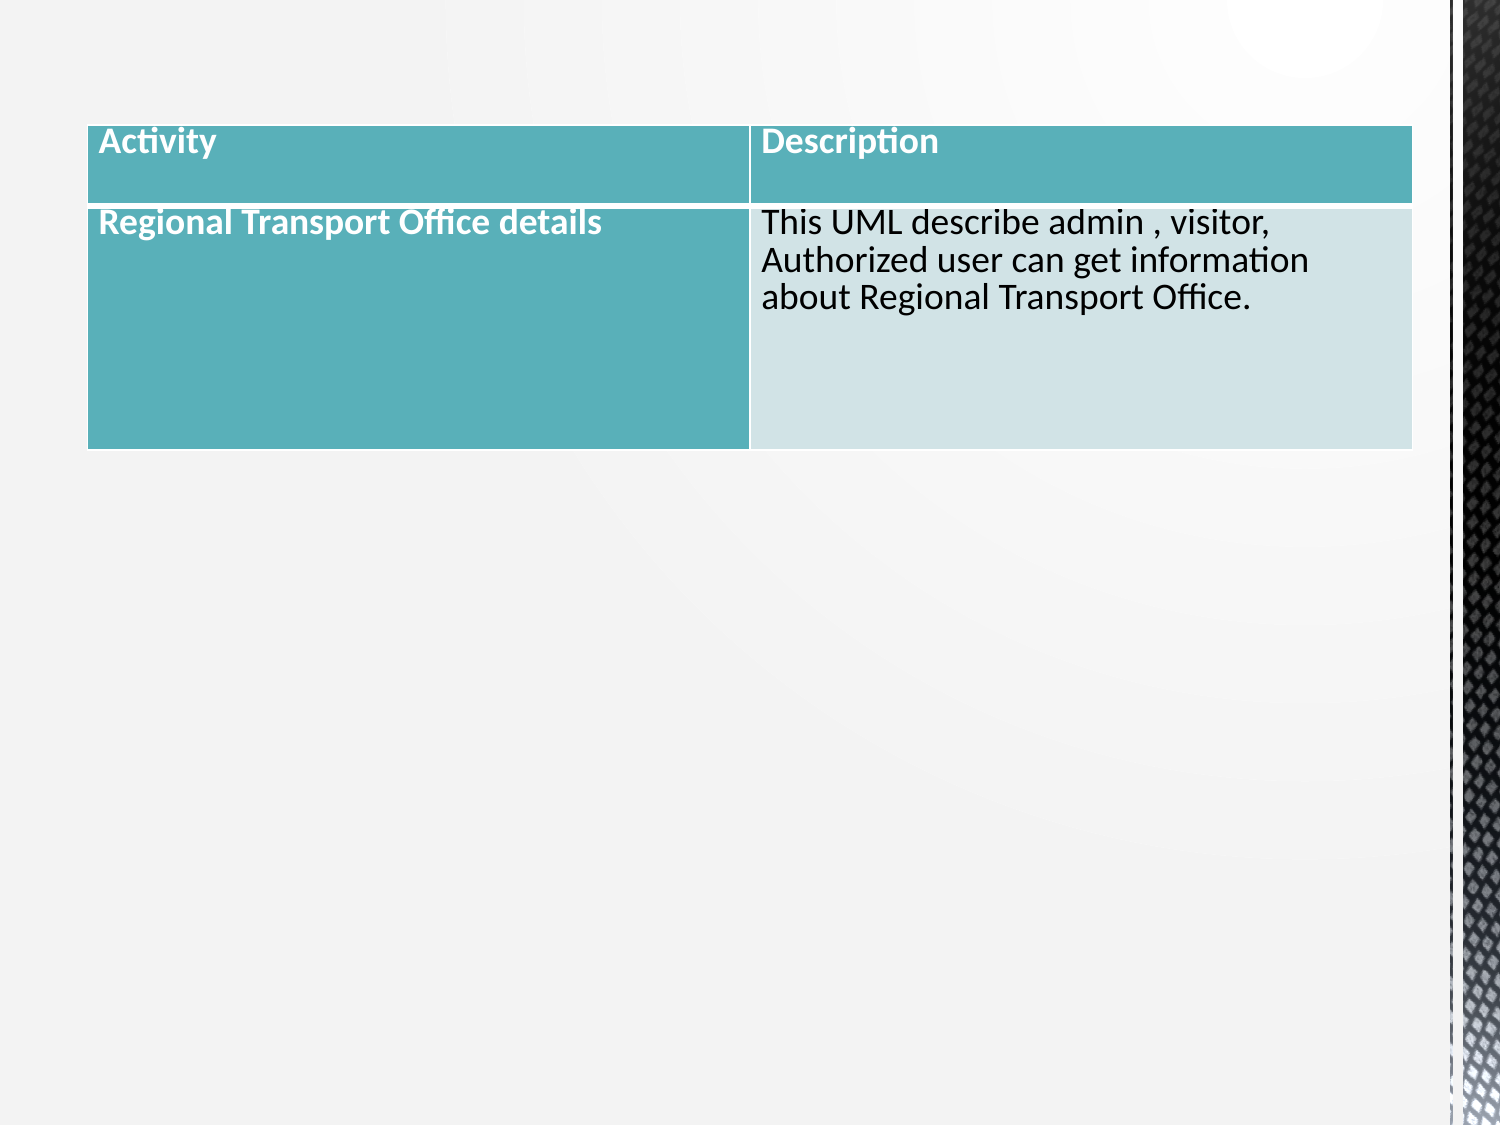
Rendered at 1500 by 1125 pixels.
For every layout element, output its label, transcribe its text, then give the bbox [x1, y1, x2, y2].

table_cell Regional Transport Office details [88, 209, 749, 449]
picture [1447, 0, 1500, 1125]
table_header Description [751, 126, 1412, 203]
table_cell This UML describe admin , visitor, Authorized user can get information about Regional Transport Office. [751, 209, 1412, 449]
table_header Activity [88, 126, 749, 203]
